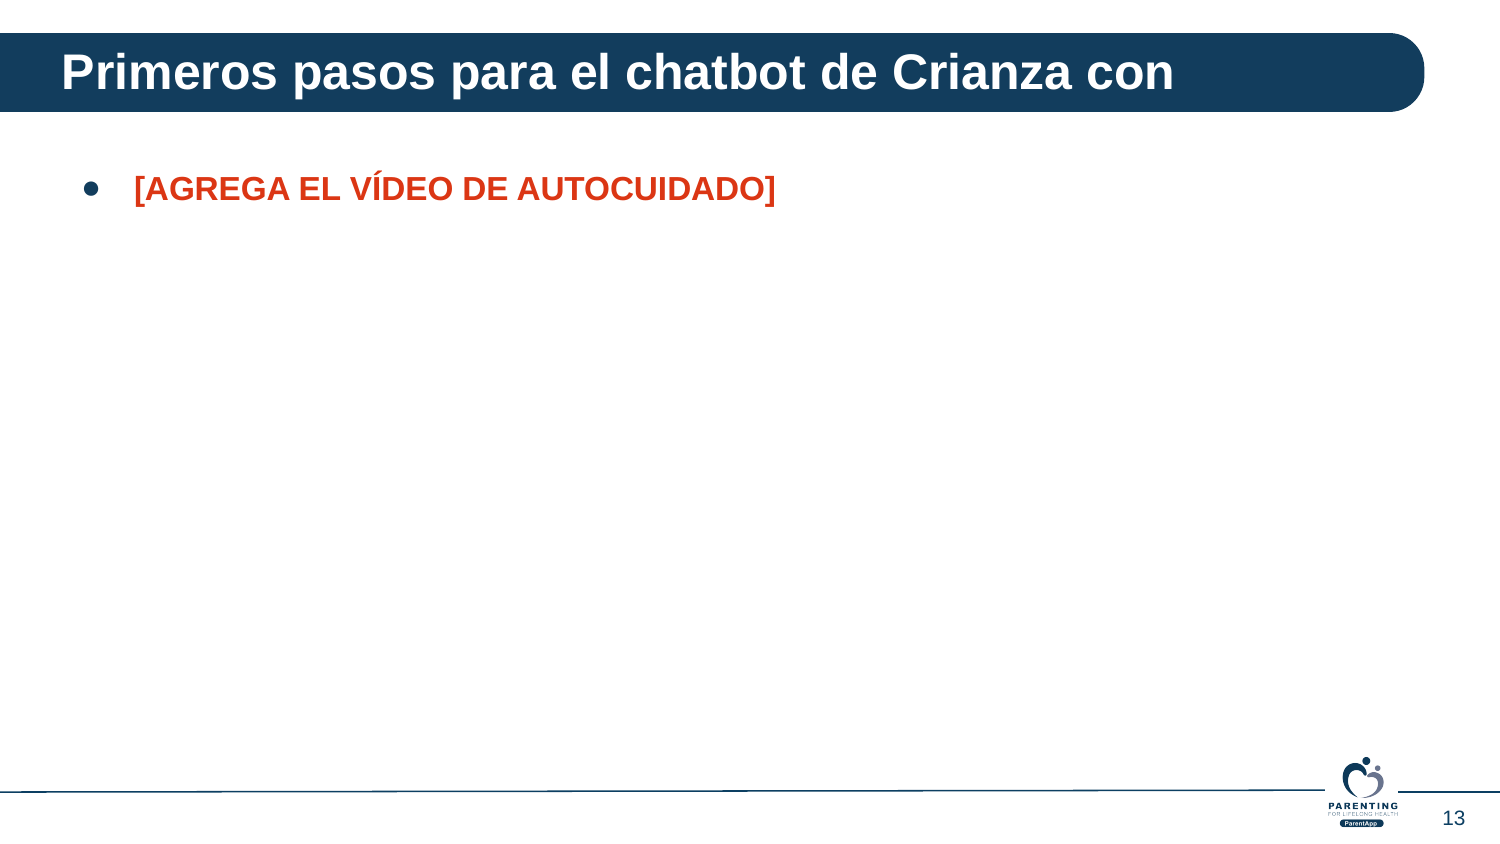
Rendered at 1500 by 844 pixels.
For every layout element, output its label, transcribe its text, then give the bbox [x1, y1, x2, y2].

picture [1328, 756, 1398, 828]
text_box [AGREGA EL VÍDEO DE AUTOCUIDADO] [44, 159, 1390, 215]
text_box Primeros pasos para el chatbot de Crianza con Conciencia+ [46, 32, 1500, 168]
text_box [0, 33, 46, 112]
